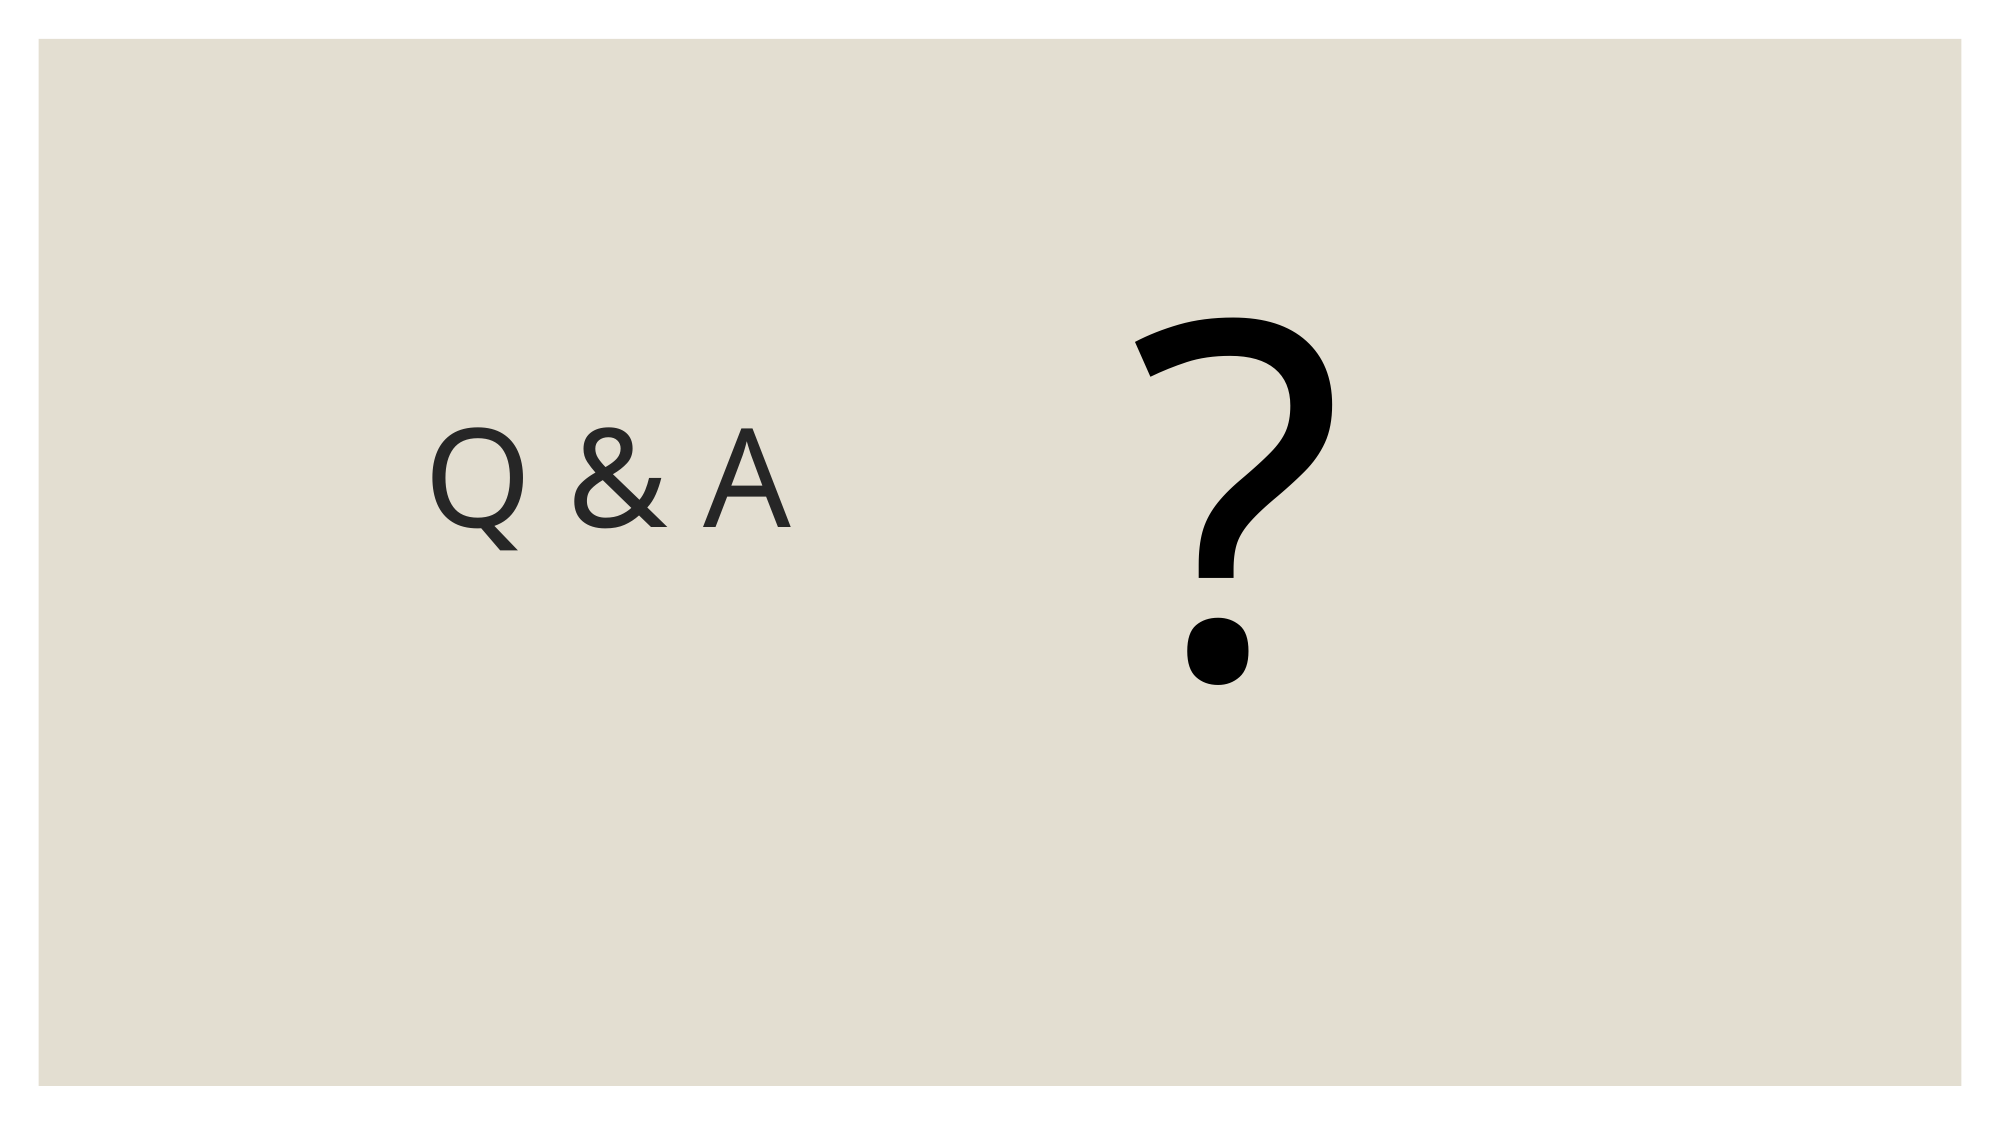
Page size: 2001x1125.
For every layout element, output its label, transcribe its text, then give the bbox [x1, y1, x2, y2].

title Q & A [409, 327, 886, 638]
text_box ? [1114, 173, 1462, 786]
